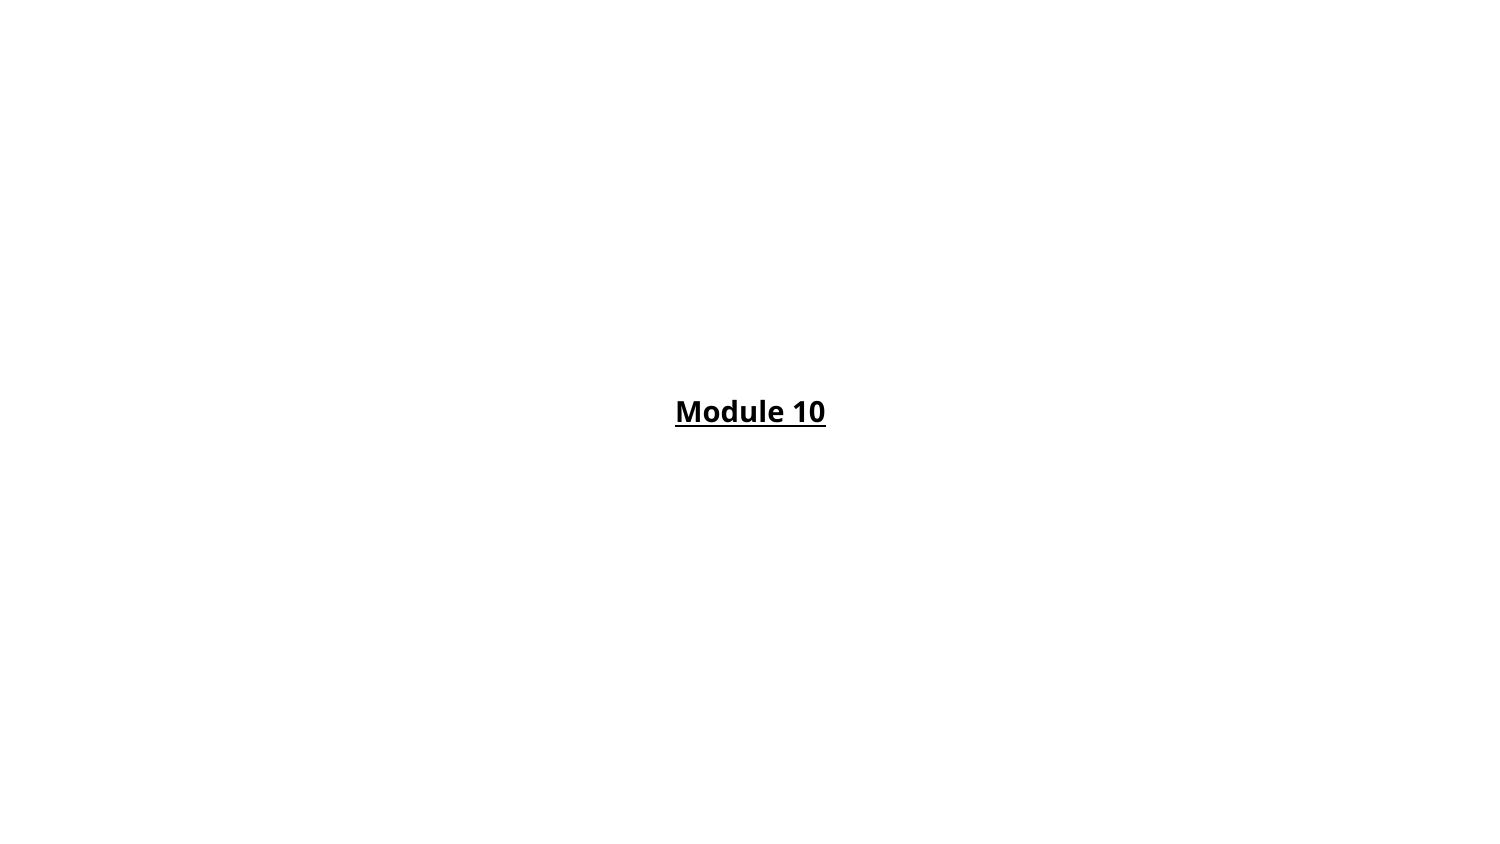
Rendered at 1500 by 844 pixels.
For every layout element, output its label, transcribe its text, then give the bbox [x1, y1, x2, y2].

text_box Module 10 [660, 386, 841, 437]
